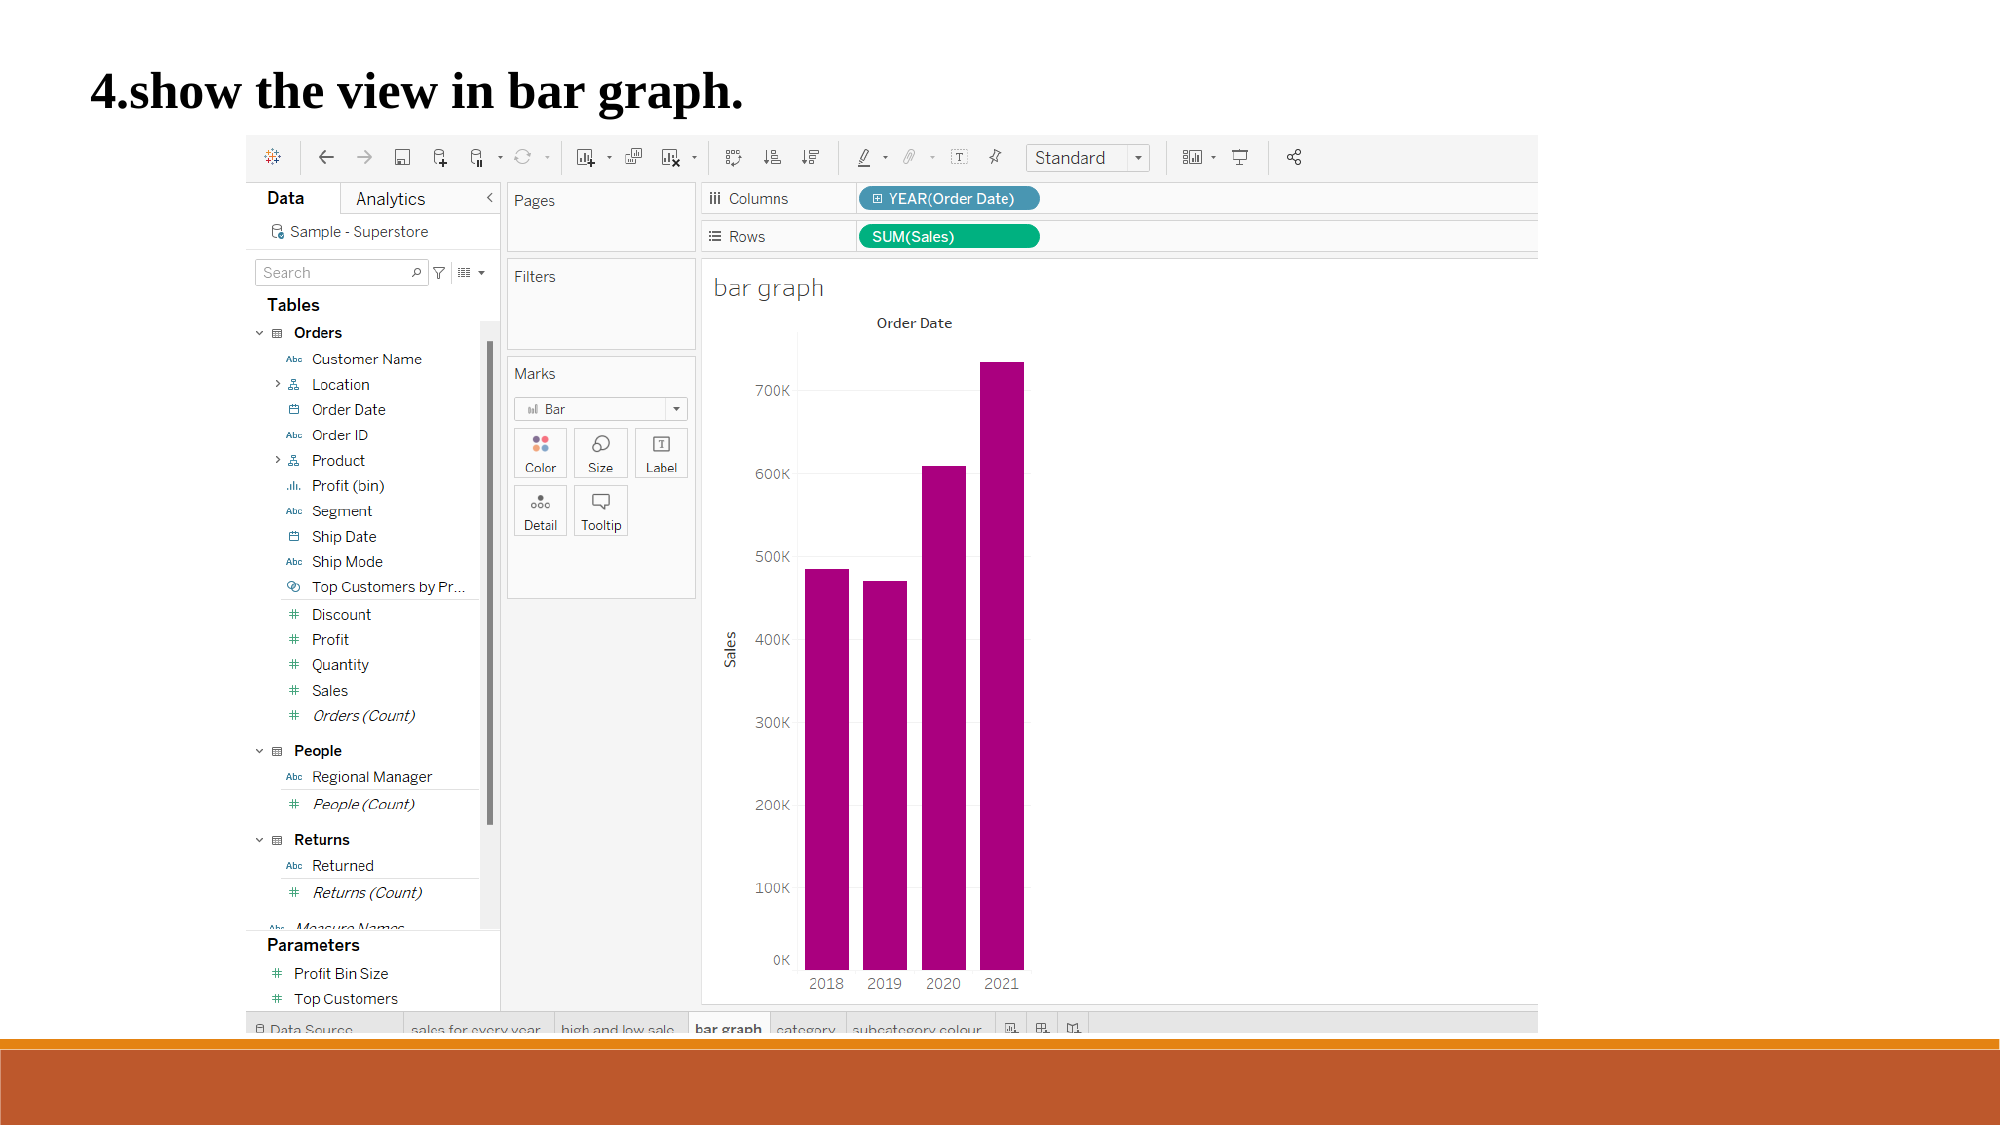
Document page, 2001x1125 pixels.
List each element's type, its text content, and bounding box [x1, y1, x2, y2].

text_box 4.show the view in bar graph. [75, 49, 760, 127]
picture [246, 135, 1538, 1034]
